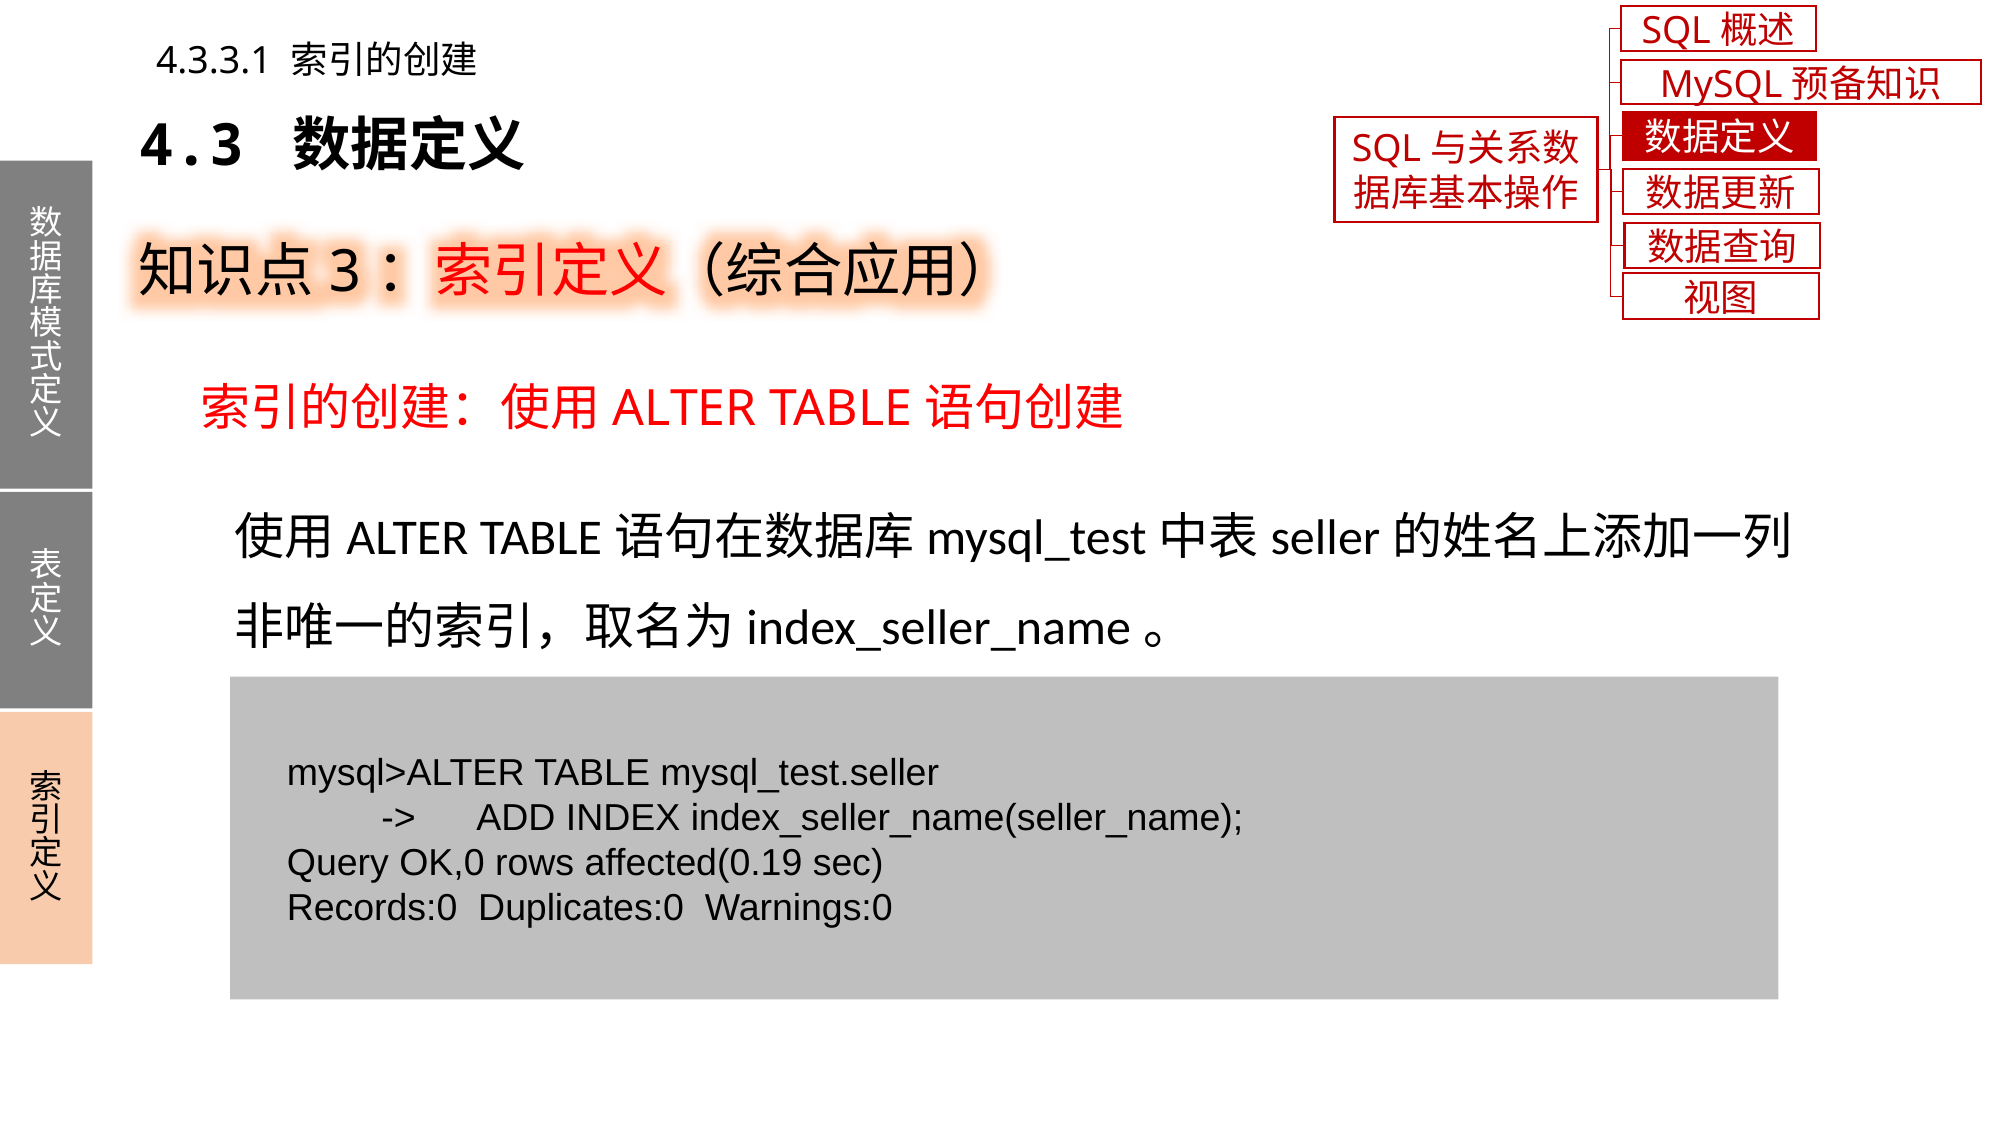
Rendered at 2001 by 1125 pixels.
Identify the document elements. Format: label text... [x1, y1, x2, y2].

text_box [1597, 82, 1621, 135]
text_box SQL概述 [1620, 5, 1817, 52]
text_box 知识点2：表定义（综合应用） [118, 170, 1949, 335]
text_box 数据更新 [1623, 168, 1820, 215]
text_box 4.3 数据定义 [120, 97, 1568, 152]
text_box 视图 [1622, 272, 1820, 320]
text_box 数据查询 [1623, 222, 1821, 269]
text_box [1597, 28, 1621, 82]
text_box 数据定义 [114, 166, 1954, 339]
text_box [0, 160, 93, 965]
text_box mysql>ALTER TABLE mysql_test.seller -> ADD INDEX index_seller_name(seller_name); Query OK,0 rows affected(0.19 sec) Records:0 Duplicates:0 Warnings:0 [229, 676, 1779, 1000]
text_box 索引的创建：使用ALTER TABLE语句创建 [186, 350, 1827, 443]
text_box SQL与关系数据库基本操作 [1333, 116, 1597, 223]
text_box 使用ALTER TABLE语句在数据库mysql_test中表seller的姓名上添加一列 非唯一的索引，取名为index_seller_name。 [219, 466, 1808, 662]
text_box 知识点3：索引定义（综合应用） [120, 172, 1945, 329]
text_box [1597, 135, 1623, 169]
text_box 数据定义 [1622, 111, 1817, 161]
text_box MySQL预备知识 [1621, 59, 1982, 105]
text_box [1597, 169, 1623, 297]
text_box 4.3.3.1 索引的创建 [141, 28, 493, 89]
